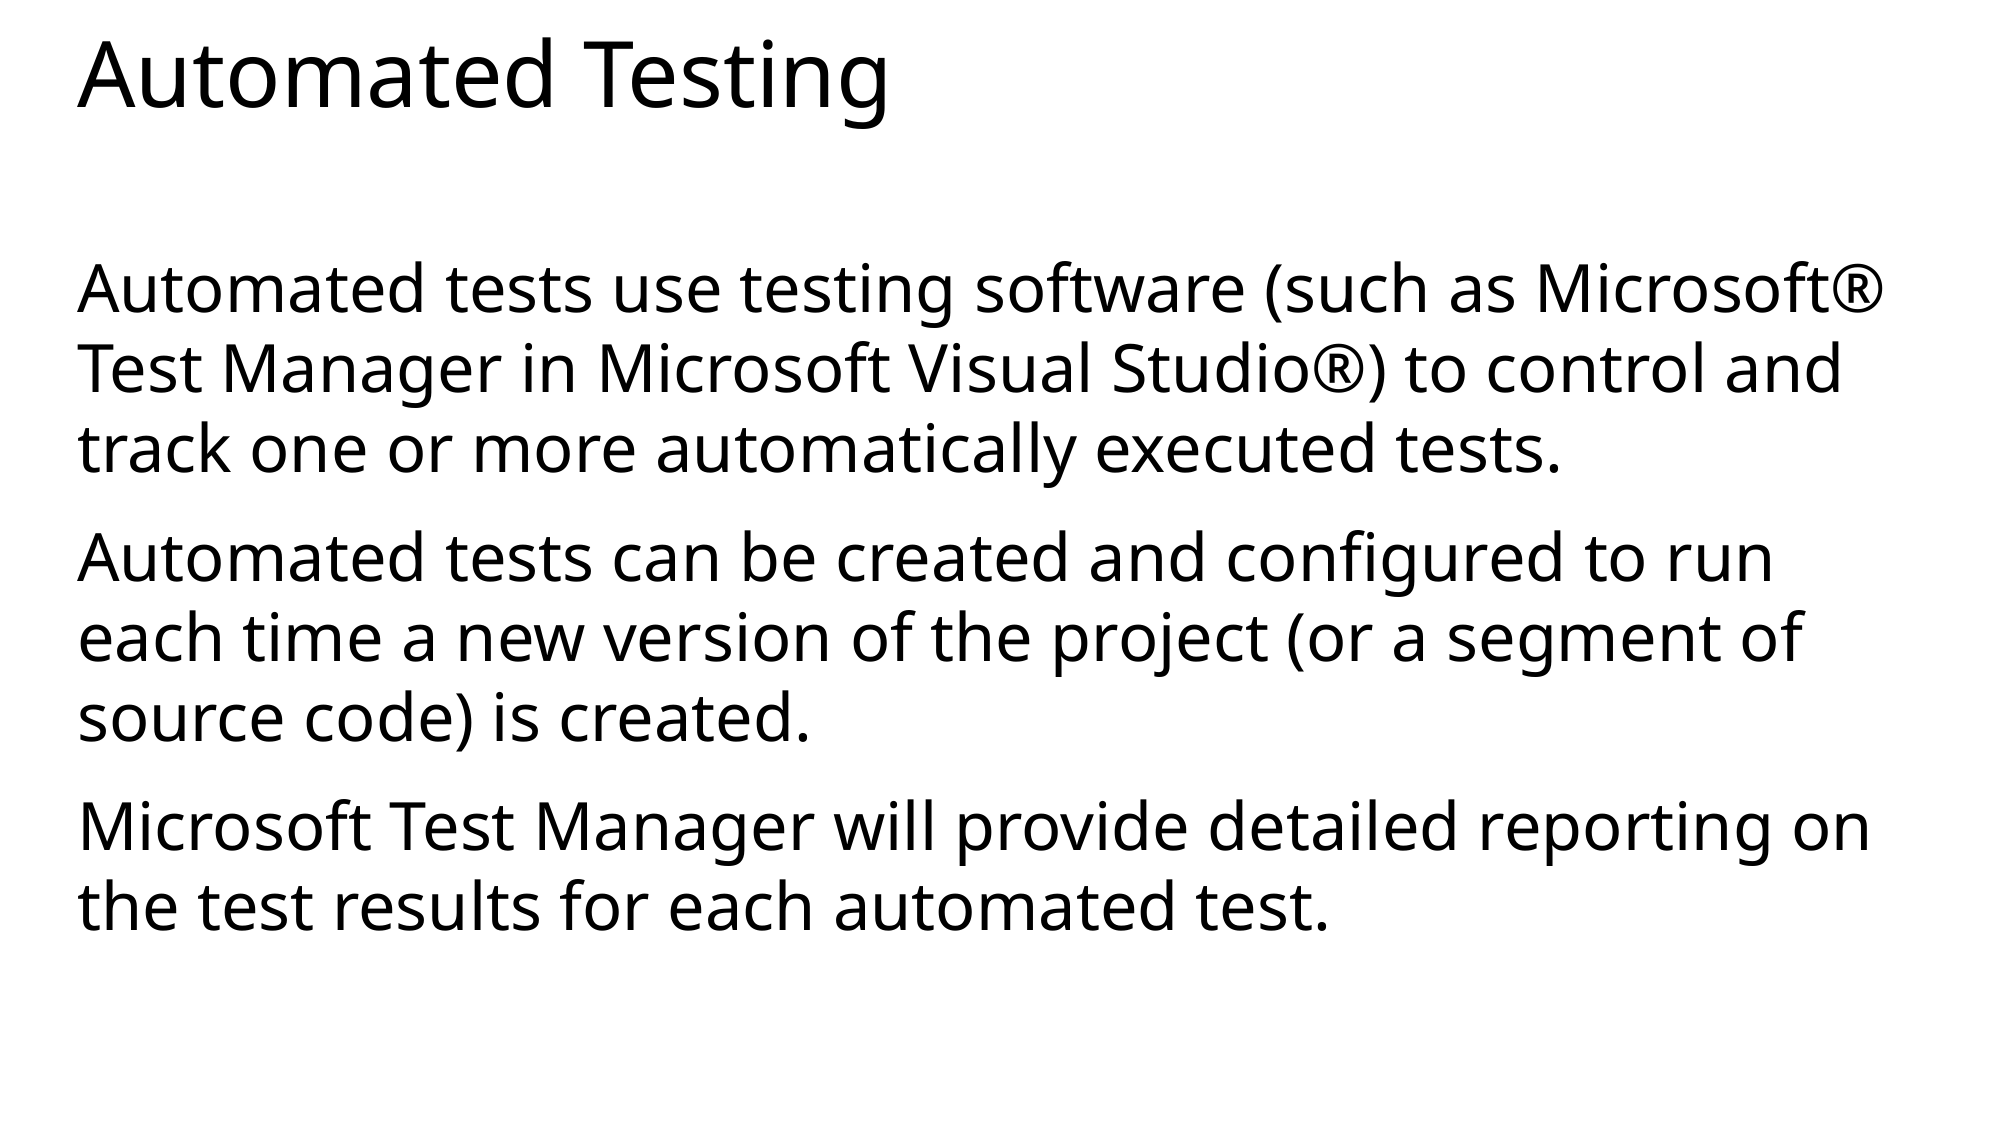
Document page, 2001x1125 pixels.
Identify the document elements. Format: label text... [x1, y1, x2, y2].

list Automated tests use testing software (such as Microsoft® Test Manager in Microsoft Visual Studio®) to control and track one or more automatically executed tests. Automated tests can be created and configured to run each time a new version of the project (or a segment of source code) is created. Microsoft Test Manager will provide detailed reporting on the test results for each automated test. [62, 238, 1953, 1107]
title Automated Testing [62, 29, 1953, 205]
